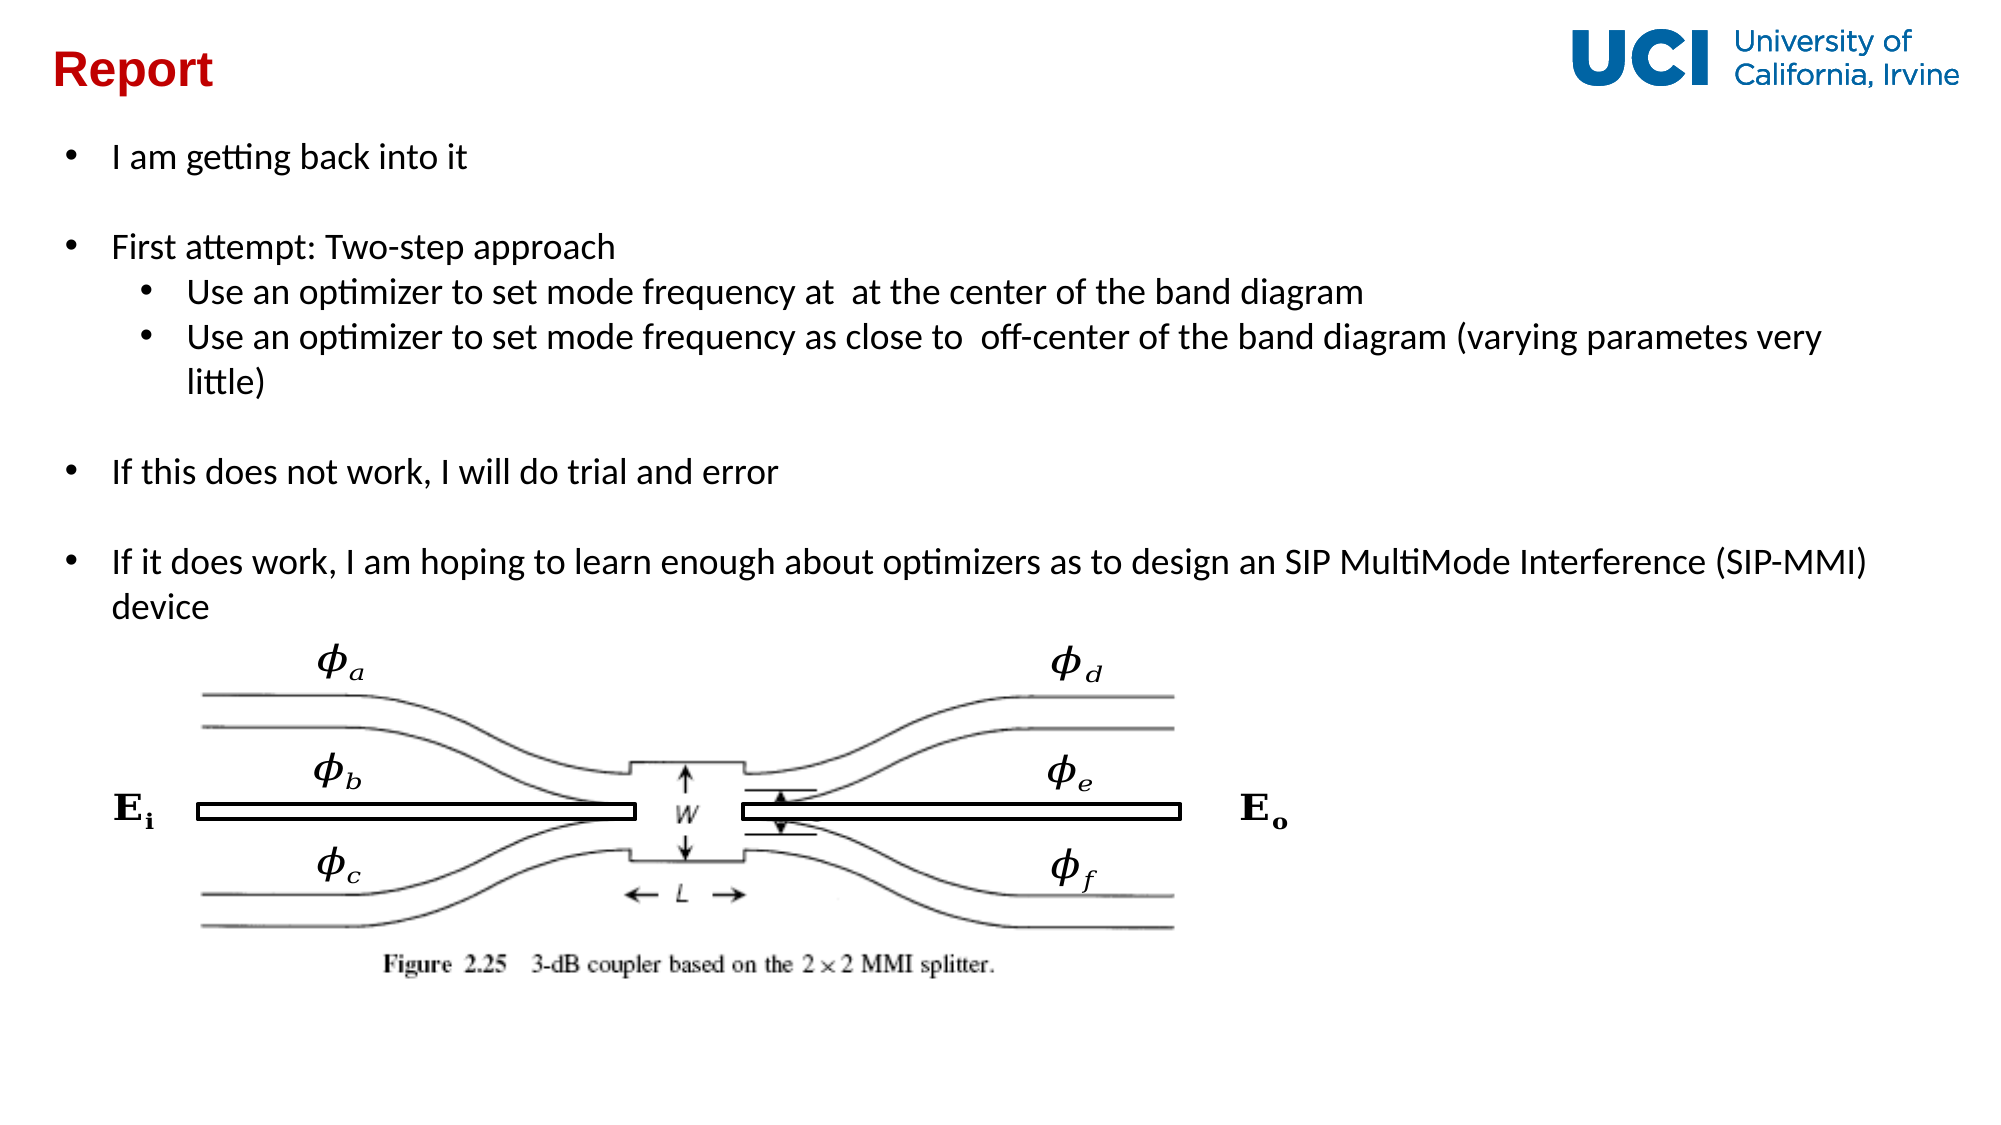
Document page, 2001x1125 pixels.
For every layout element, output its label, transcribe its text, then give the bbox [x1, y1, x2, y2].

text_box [112, 639, 1288, 983]
title Report [37, 32, 1400, 100]
picture [1572, 29, 1959, 88]
